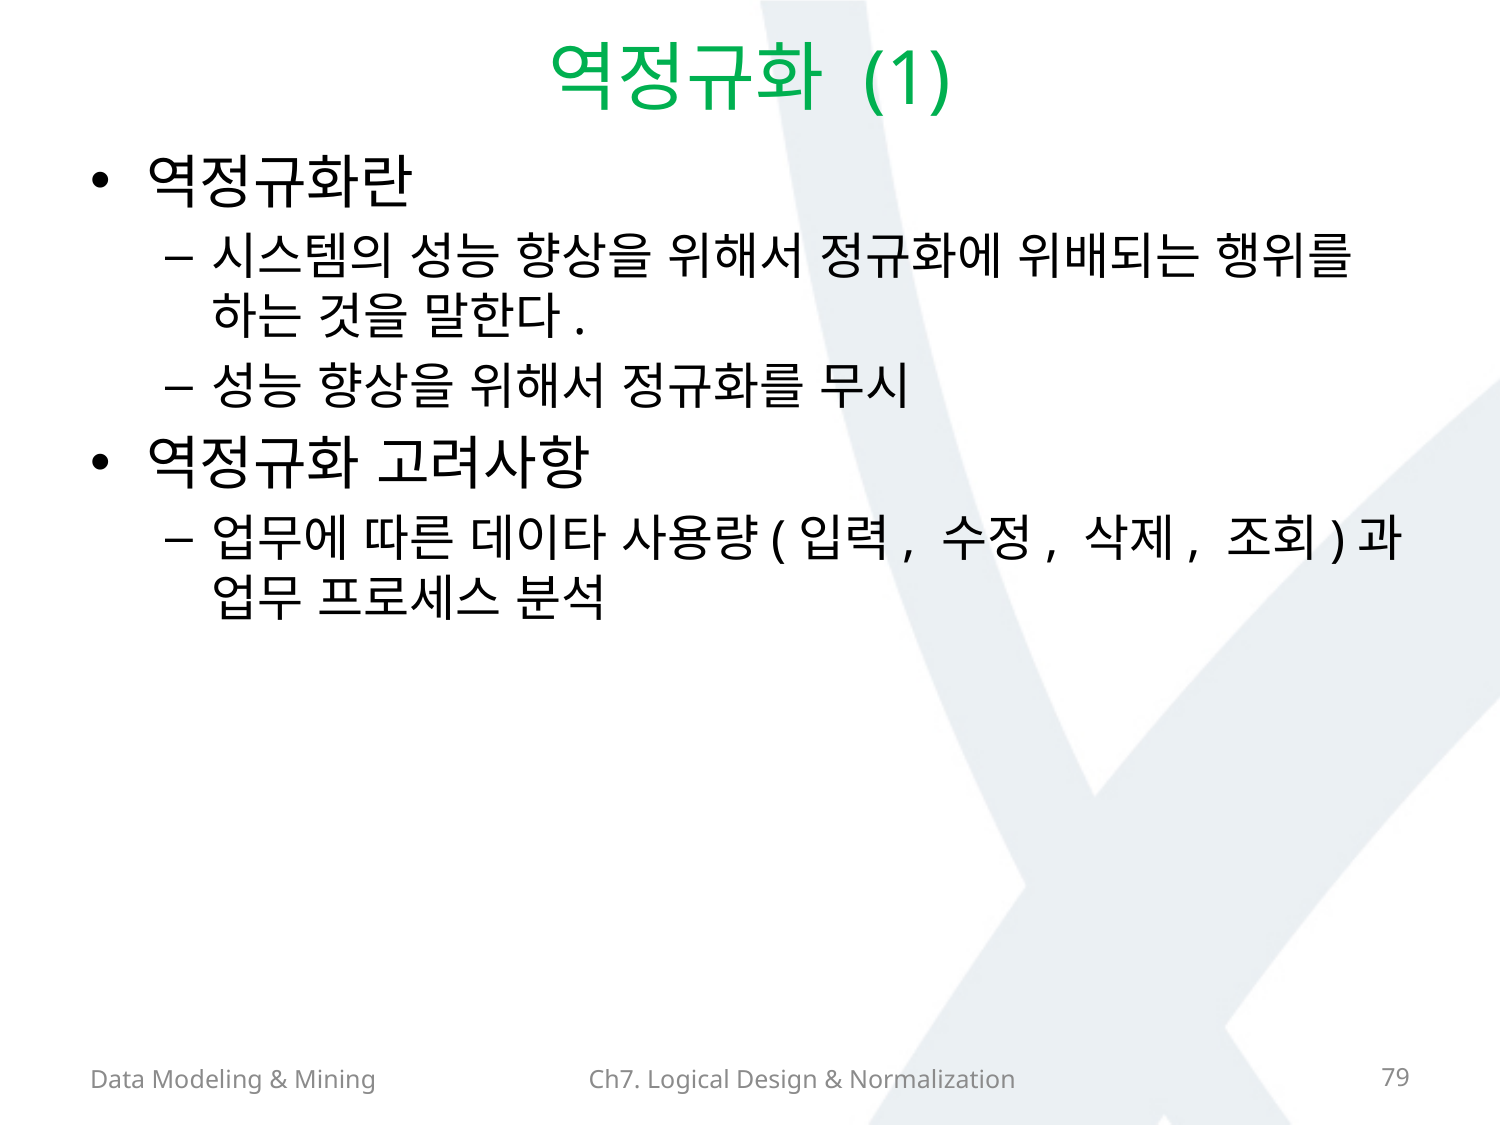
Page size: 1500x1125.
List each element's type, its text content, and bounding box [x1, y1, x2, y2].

picture [0, 0, 1500, 1125]
slide_number Data Modeling & Mining [75, 1054, 425, 1103]
slide_number 79 [1340, 1054, 1425, 1103]
list 역정규화란 시스템의 성능 향상을 위해서 정규화에 위배되는 행위를 하는 것을 말한다. 성능 향상을 위해서 정규화를 무시 역정규화 고려사항 업무에 따른 데이타 사용량(입력, 수정, 삭제, 조회)과 업무 프로세스 분석 [74, 136, 1426, 1044]
title 역정규화 (1) [74, 23, 1426, 126]
footer Ch7. Logical Design & Normalization [512, 1054, 1093, 1103]
